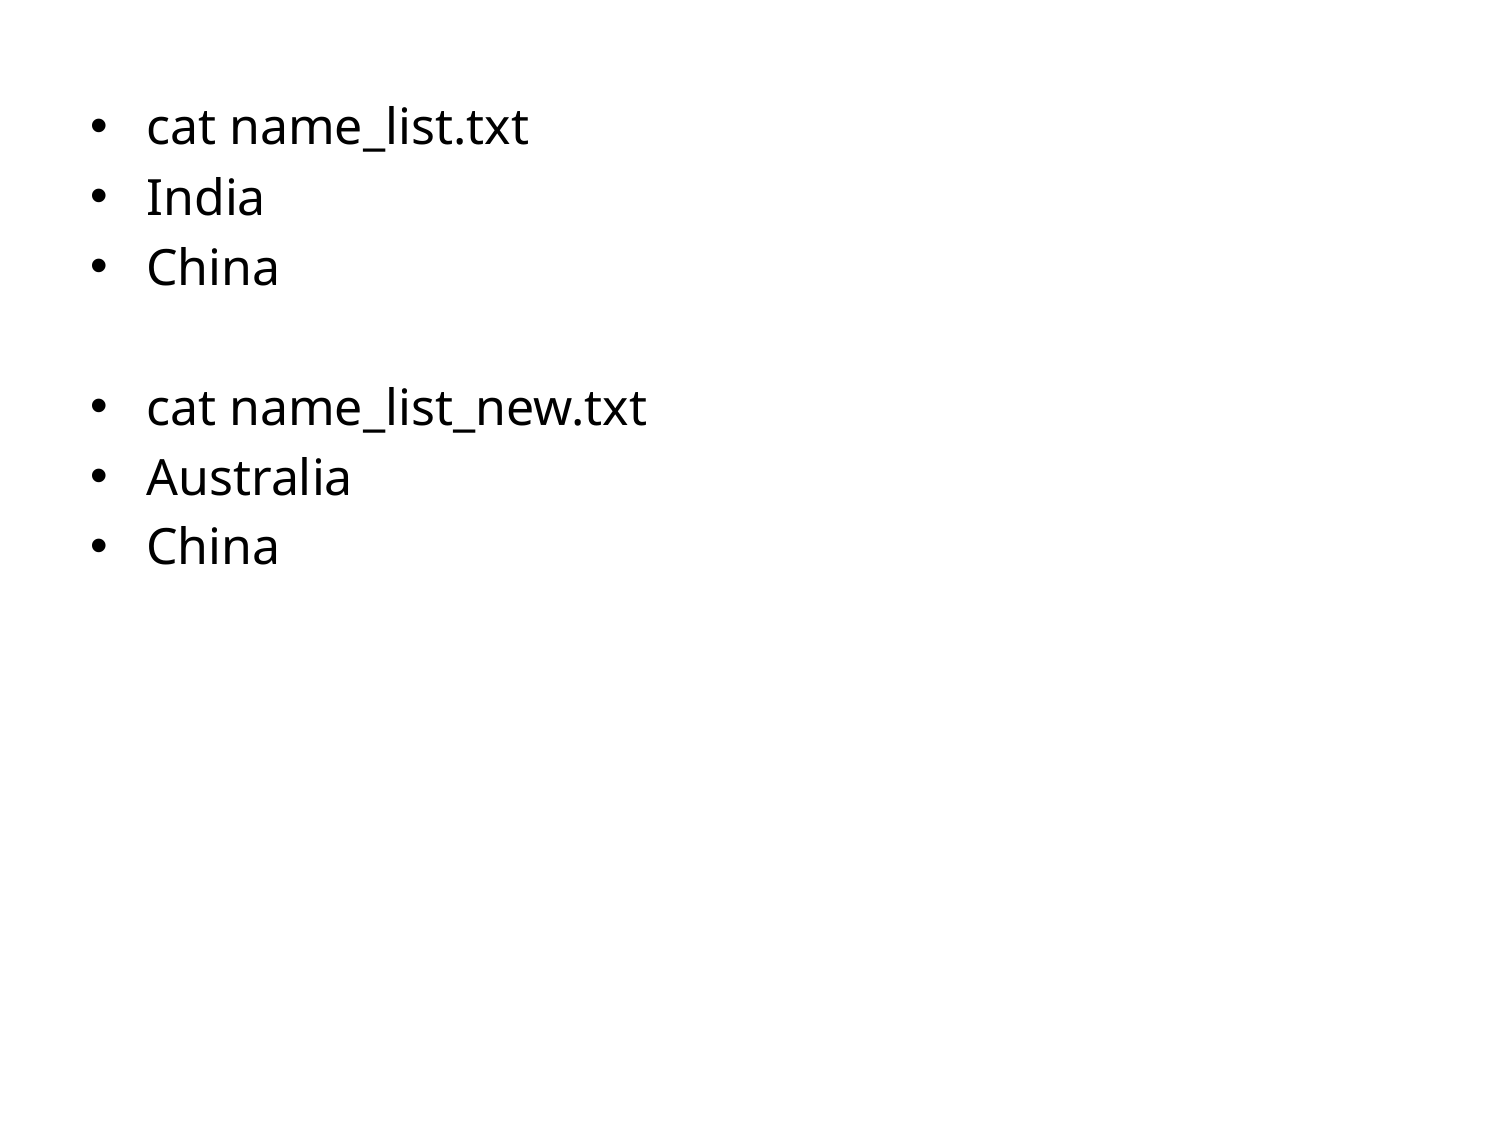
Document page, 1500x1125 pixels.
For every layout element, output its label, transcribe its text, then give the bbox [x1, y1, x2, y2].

list cat name_list.txt India China cat name_list_new.txt Australia China [75, 87, 1425, 1005]
